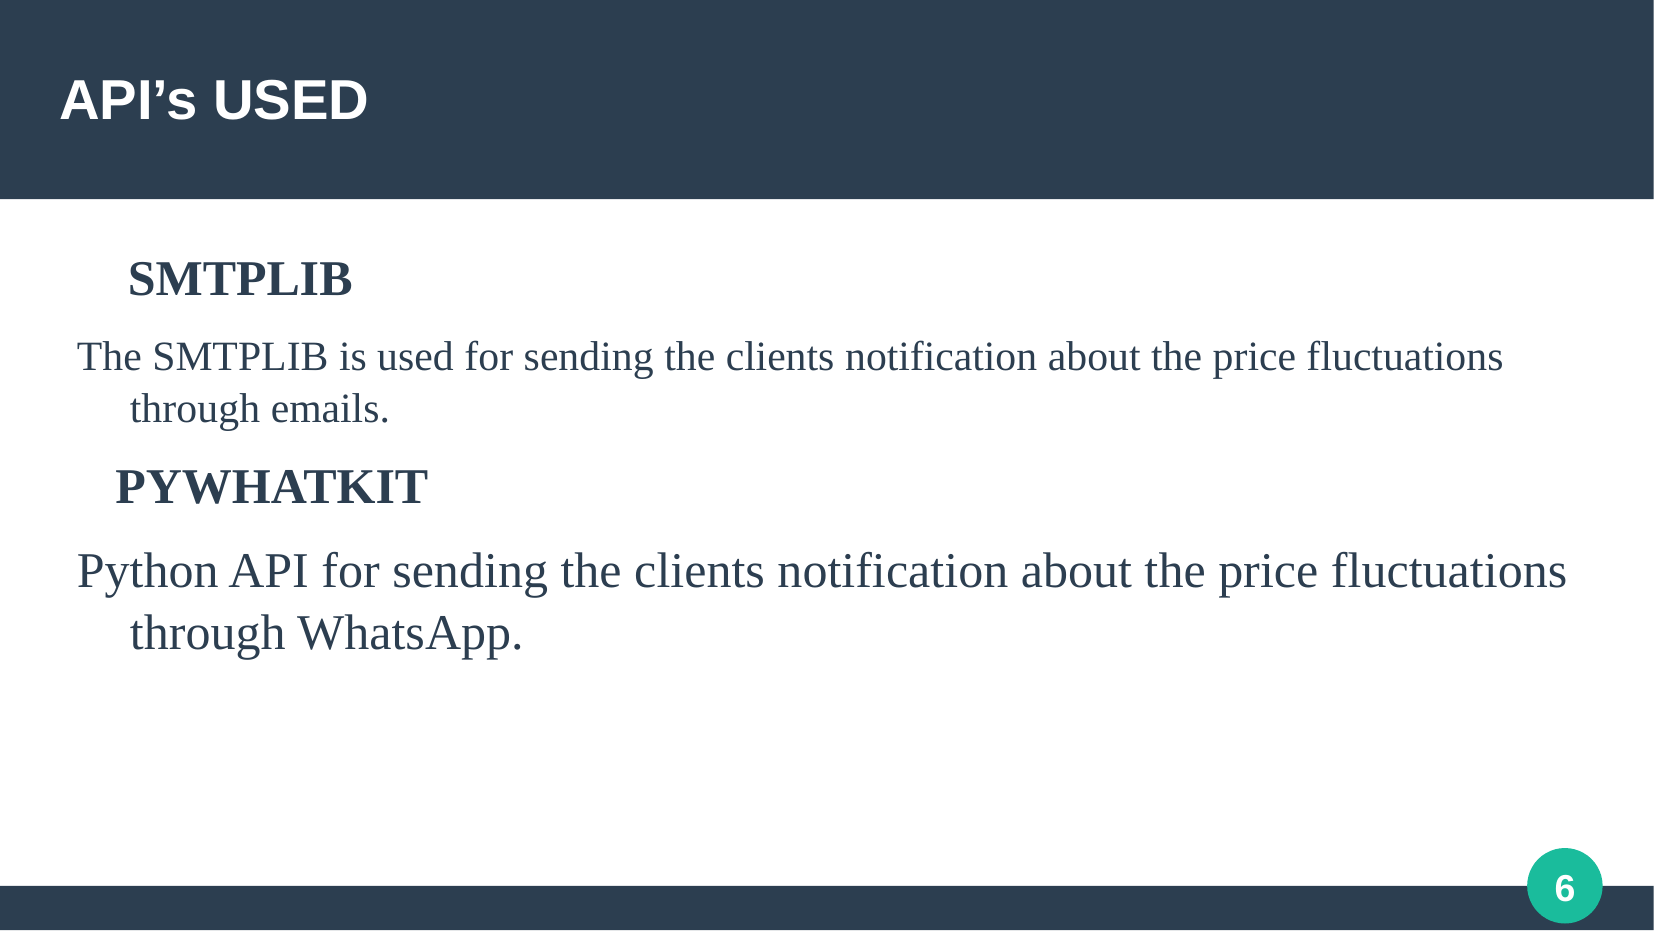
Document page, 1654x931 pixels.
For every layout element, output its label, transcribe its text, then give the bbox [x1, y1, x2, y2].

list SMTPLIB The SMTPLIB is used for sending the clients notification about the price fluctuations through emails. PYWHATKIT Python API for sending the clients notification about the price fluctuations through WhatsApp. [59, 243, 1595, 864]
title API’s USED [59, 36, 1595, 155]
